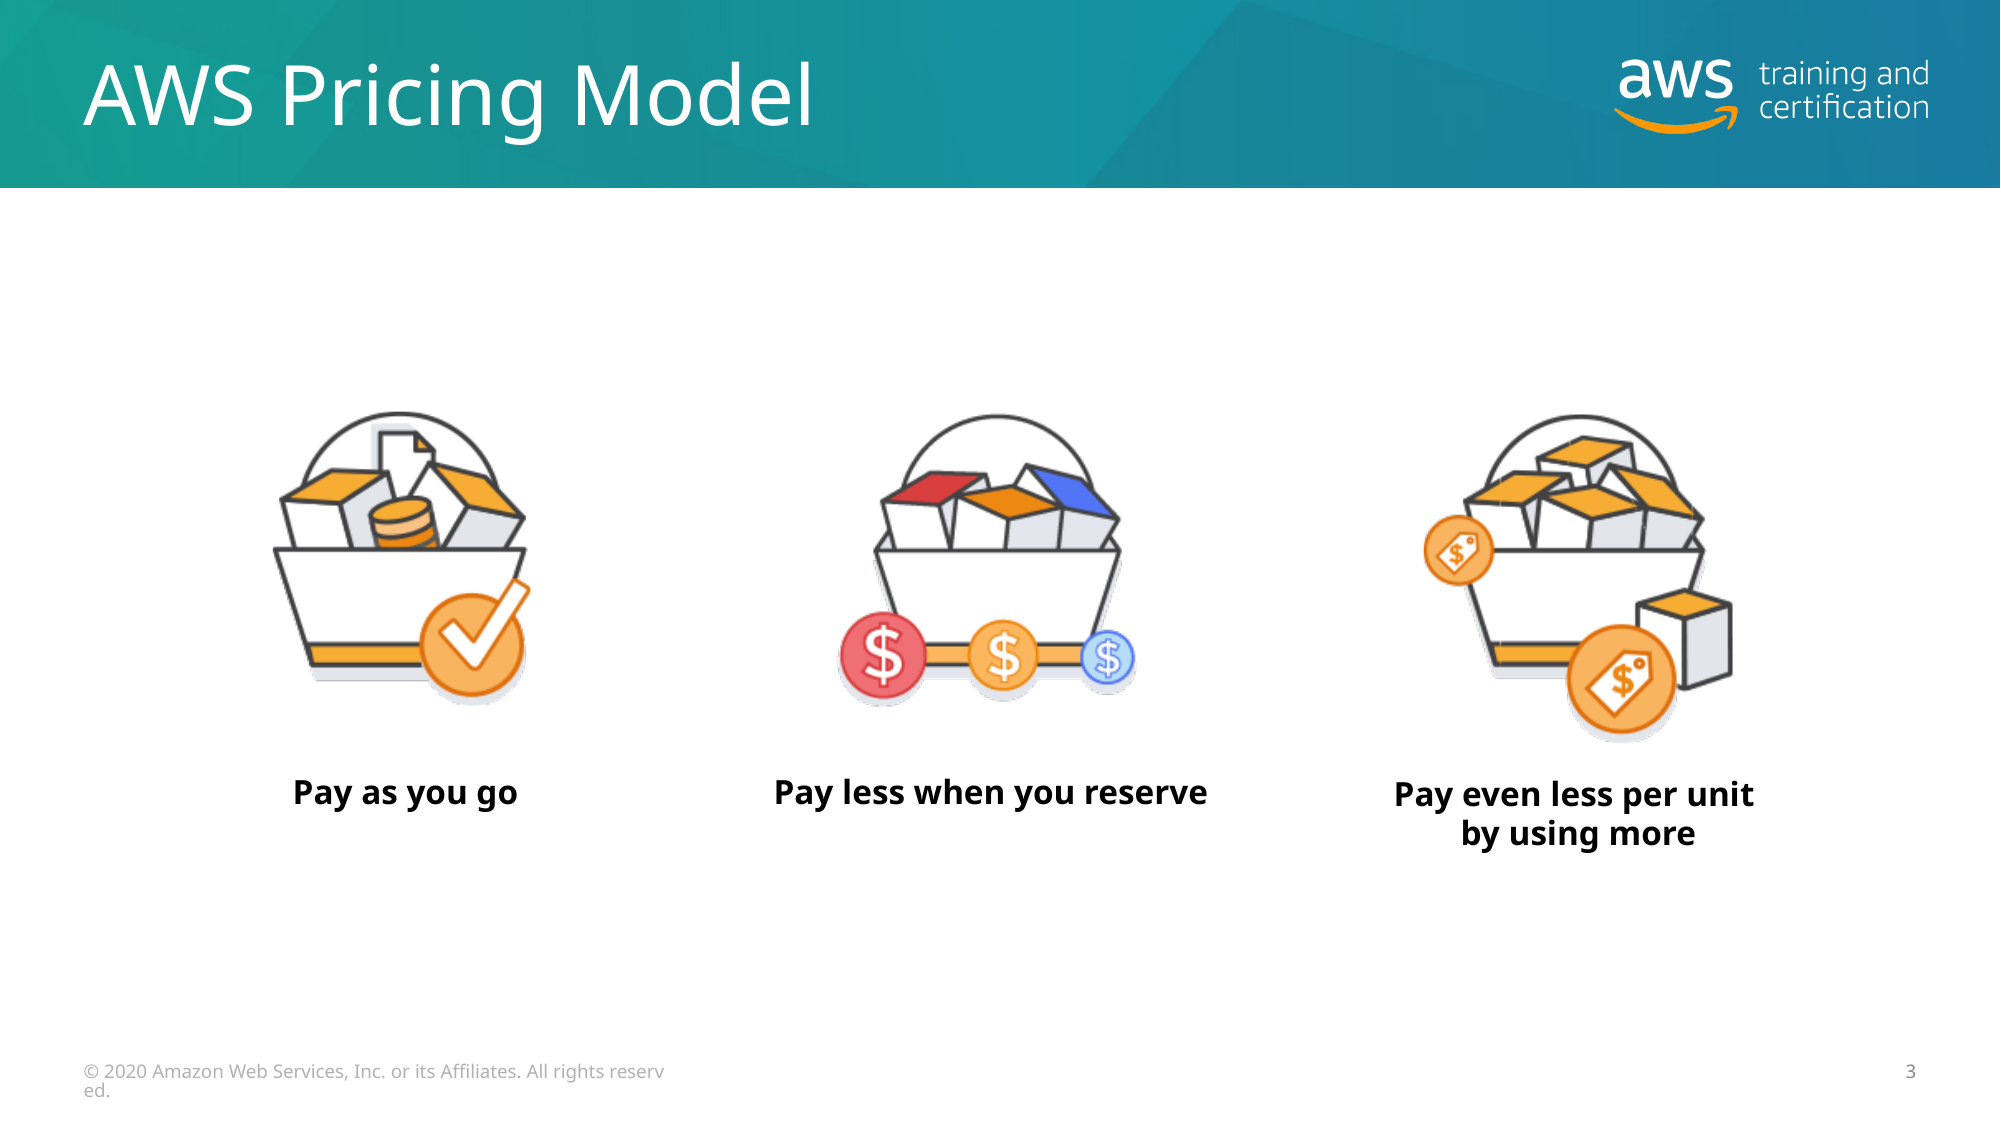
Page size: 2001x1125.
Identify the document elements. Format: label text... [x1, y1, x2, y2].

text_box Pay even less per unit by using more [1309, 765, 1848, 860]
slide_number 3 [1481, 1042, 1932, 1103]
picture [177, 291, 632, 788]
title AWS Pricing Model [68, 59, 1551, 138]
text_box Pay as you go [228, 788, 582, 819]
picture [763, 311, 1218, 708]
text_box Pay less when you reserve [733, 763, 1249, 819]
picture [0, 0, 2000, 188]
footer © 2020 Amazon Web Services, Inc. or its Affiliates. All rights reserved. [68, 1042, 682, 1103]
picture [1351, 312, 1806, 809]
